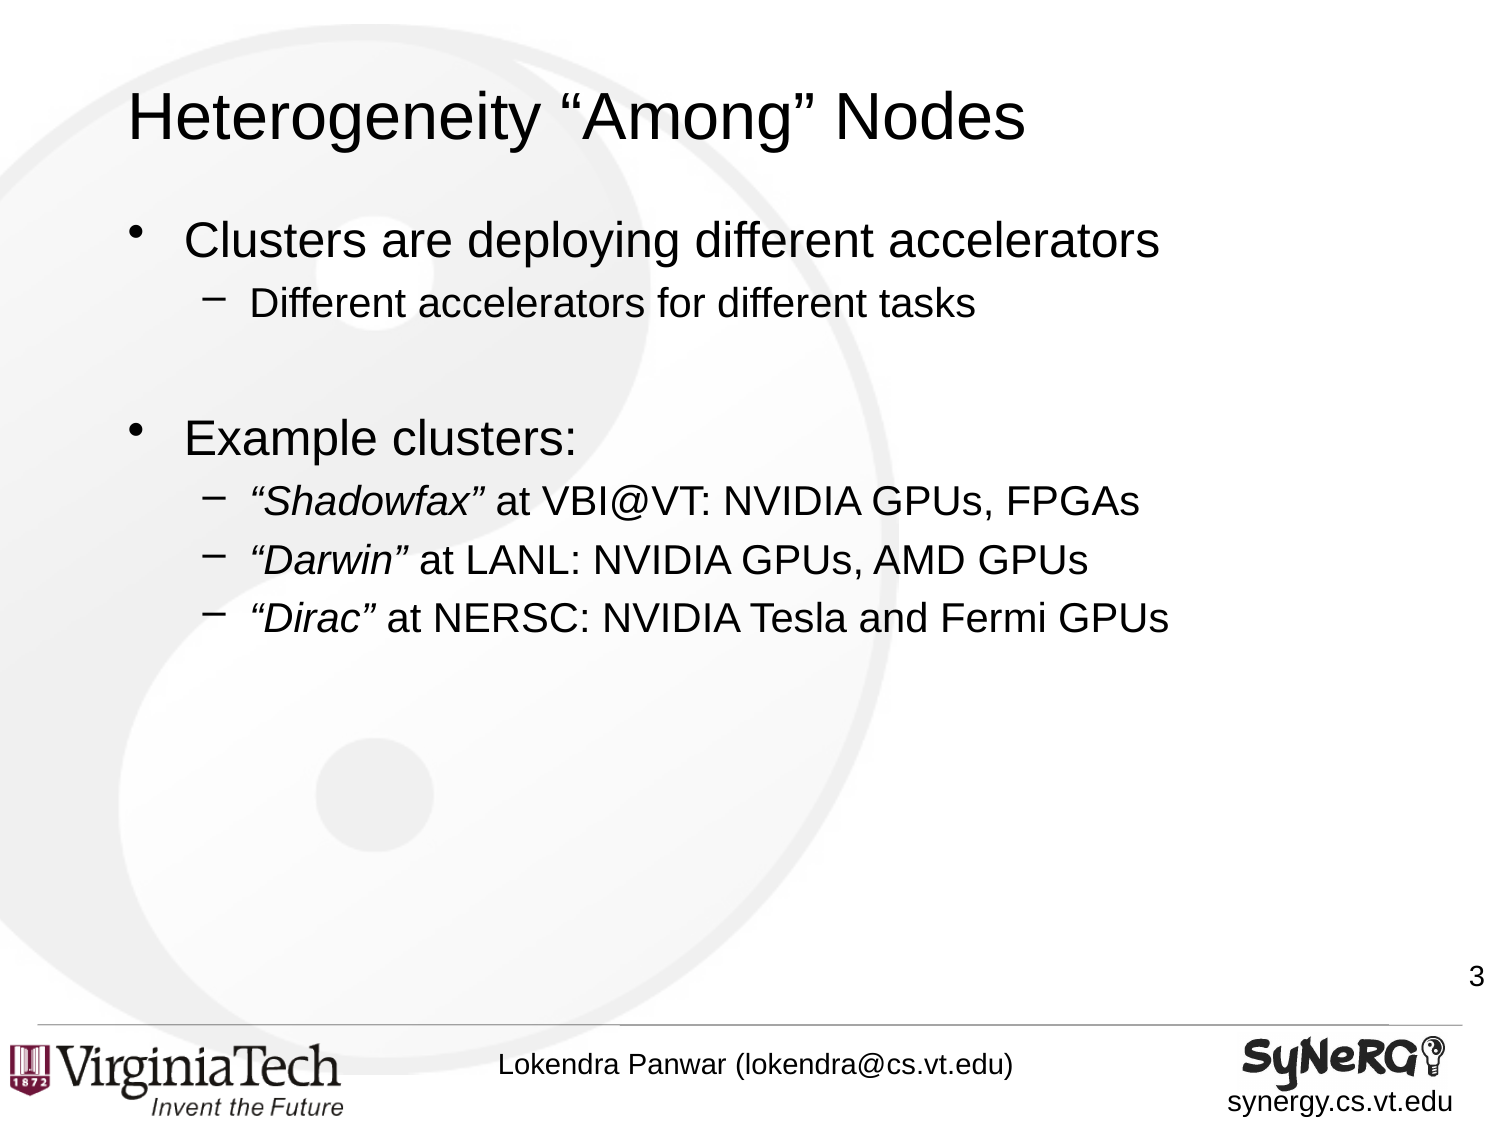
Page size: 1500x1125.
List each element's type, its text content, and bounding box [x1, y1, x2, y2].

picture [1237, 1032, 1448, 1095]
title Heterogeneity “Among” Nodes [112, 49, 1388, 176]
footer Lokendra Panwar (lokendra@cs.vt.edu) [374, 1037, 1138, 1088]
picture [0, 1033, 350, 1124]
slide_number 3 [1424, 949, 1500, 1026]
list Clusters are deploying different accelerators Different accelerators for different tasks Example clusters: “Shadowfax” at VBI@VT: NVIDIA GPUs, FPGAs “Darwin” at LANL: NVIDIA GPUs, AMD GPUs “Dirac” at NERSC: NVIDIA Tesla and Fermi GPUs [112, 199, 1388, 951]
